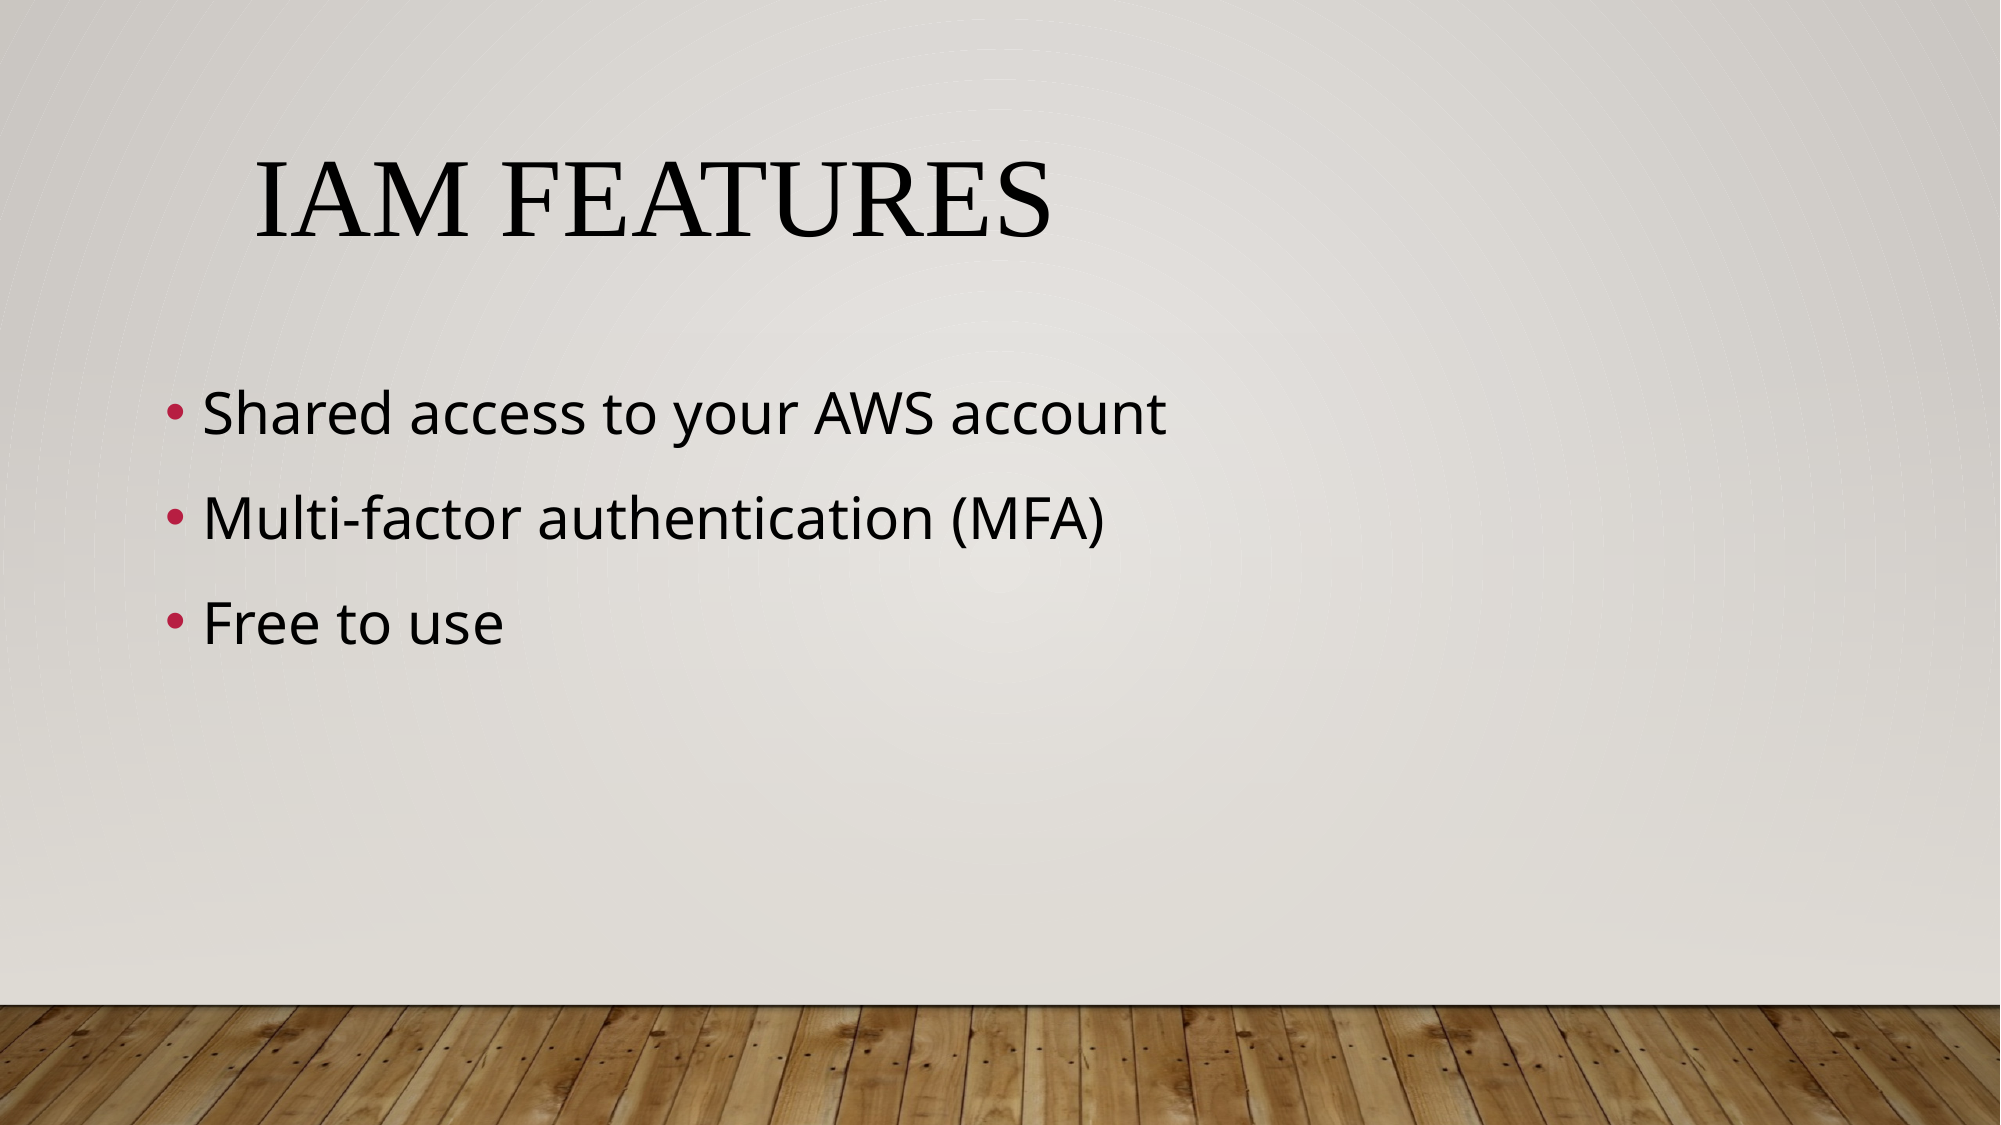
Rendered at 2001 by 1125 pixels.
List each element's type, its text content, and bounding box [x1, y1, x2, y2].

picture [0, 1005, 2000, 1125]
title Iam features [238, 131, 1814, 305]
list Shared access to your AWS account Multi-factor authentication (MFA) Free to use [149, 354, 1850, 917]
